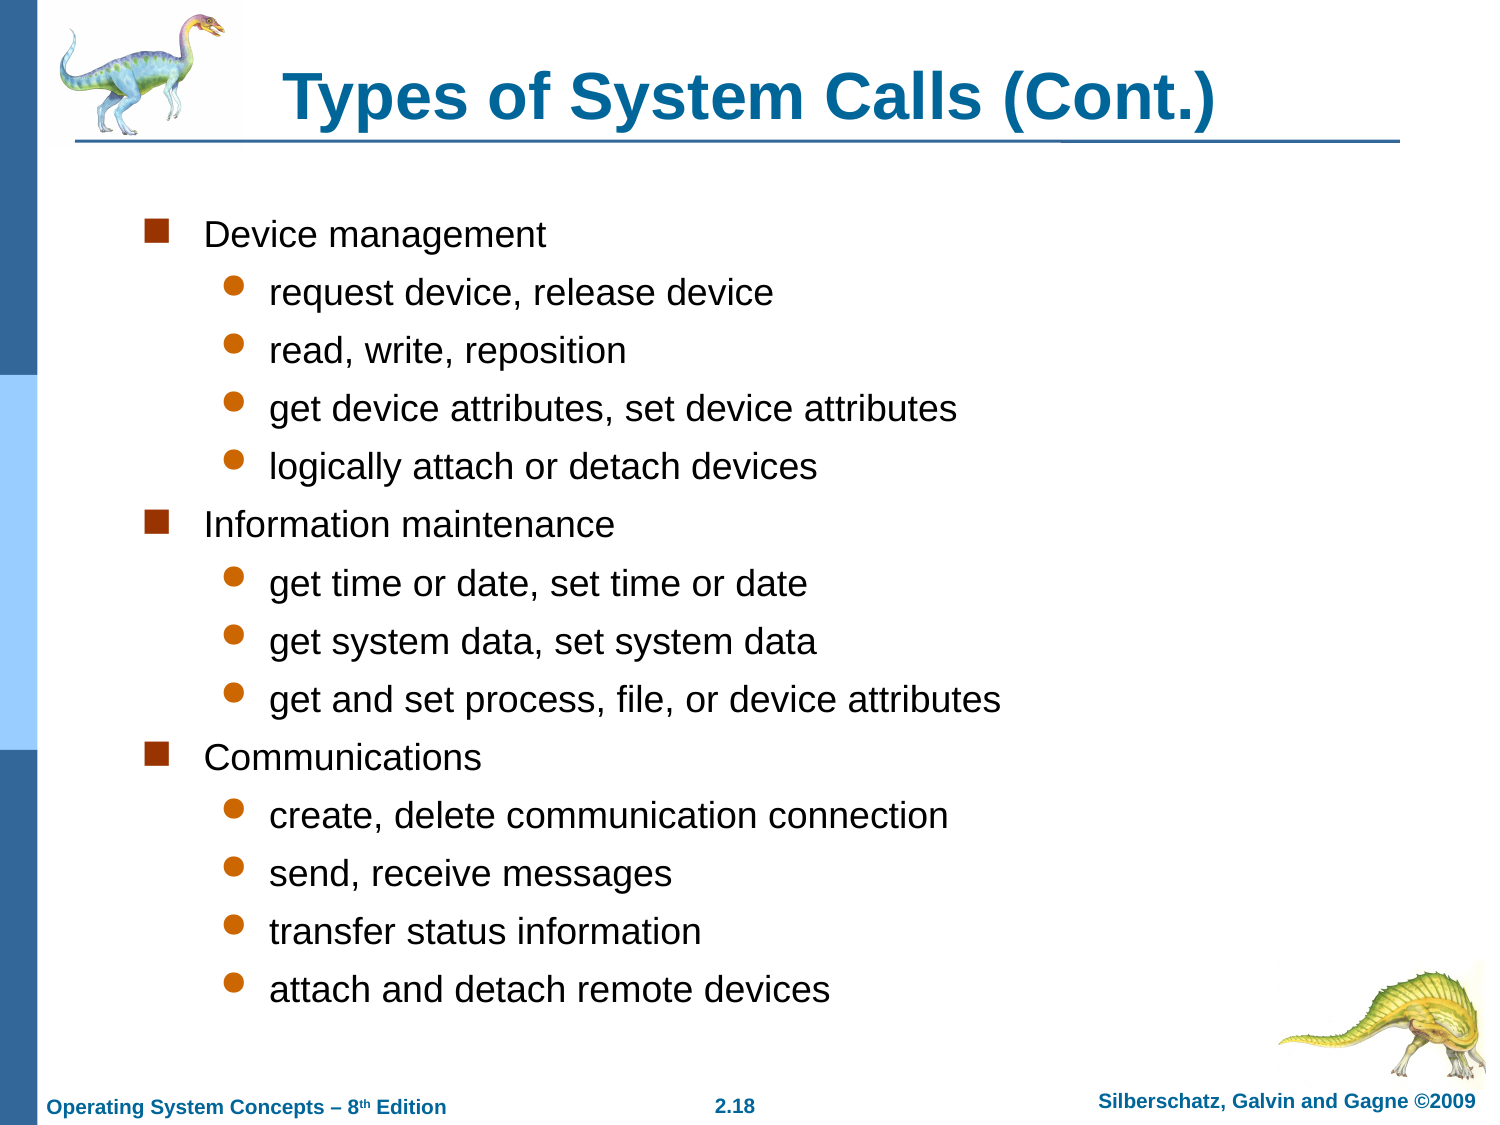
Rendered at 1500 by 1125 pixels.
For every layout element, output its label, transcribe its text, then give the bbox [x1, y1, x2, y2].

picture [1275, 959, 1486, 1090]
picture [46, 0, 243, 149]
title Types of System Calls (Cont.) [74, 45, 1426, 141]
list Device management request device, release device read, write, reposition get device attributes, set device attributes logically attach or detach devices Information maintenance get time or date, set time or date get system data, set system data get and set process, file, or device attributes Communications create, delete communication connection send, receive messages transfer status information attach and detach remote devices [132, 202, 1483, 946]
